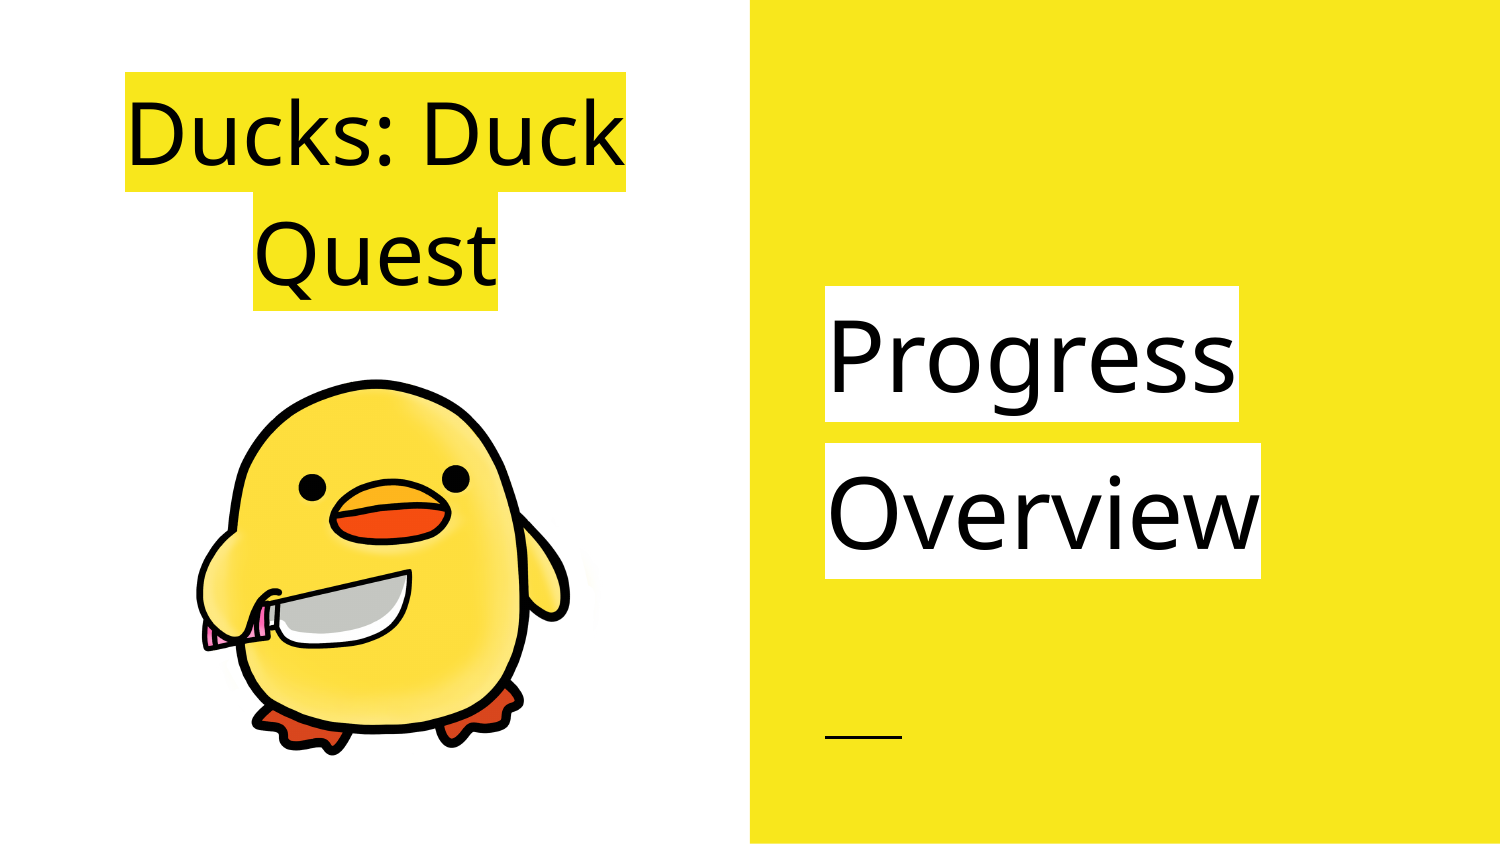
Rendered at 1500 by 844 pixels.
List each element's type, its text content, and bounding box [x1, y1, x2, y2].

list Progress Overview [810, 118, 1440, 725]
title Ducks: Duck Quest [43, 32, 708, 326]
picture [118, 315, 632, 829]
